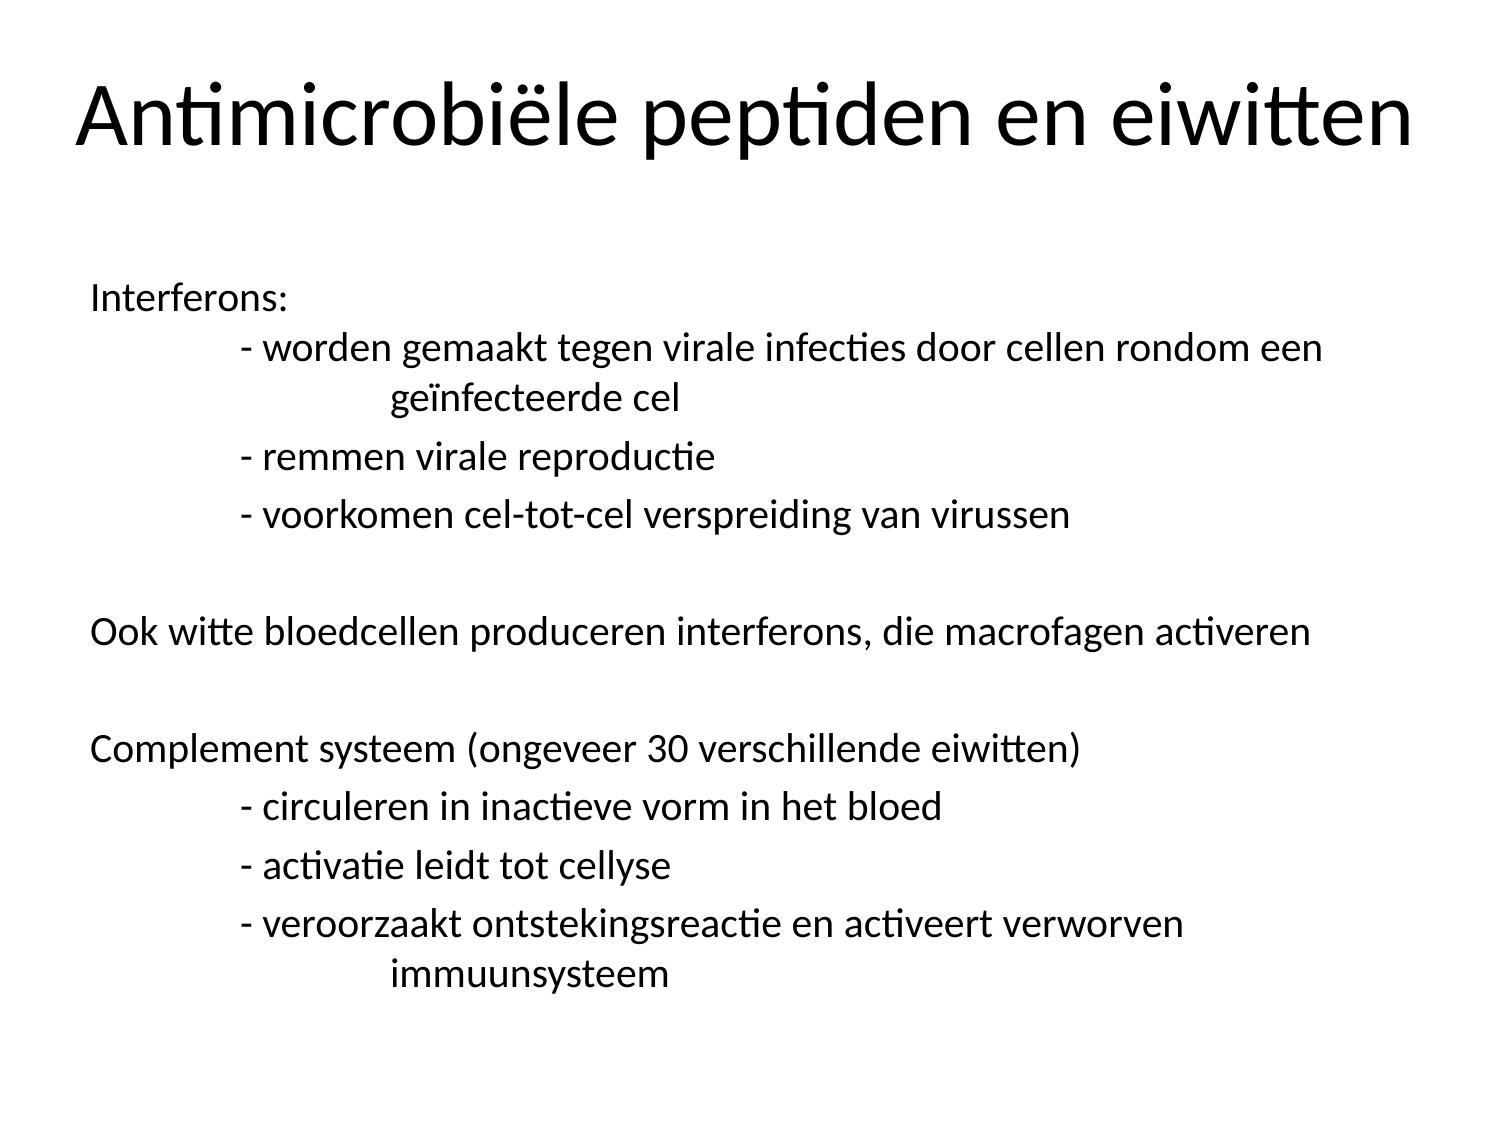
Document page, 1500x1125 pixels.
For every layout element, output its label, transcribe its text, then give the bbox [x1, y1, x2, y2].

list Interferons: - worden gemaakt tegen virale infecties door cellen rondom een geïnfecteerde cel - remmen virale reproductie - voorkomen cel-tot-cel verspreiding van virussen Ook witte bloedcellen produceren interferons, die macrofagen activeren Complement systeem (ongeveer 30 verschillende eiwitten) - circuleren in inactieve vorm in het bloed - activatie leidt tot cellyse - veroorzaakt ontstekingsreactie en activeert verworven immuunsysteem [75, 262, 1425, 1005]
title Antimicrobiële peptiden en eiwitten [36, 0, 1456, 218]
